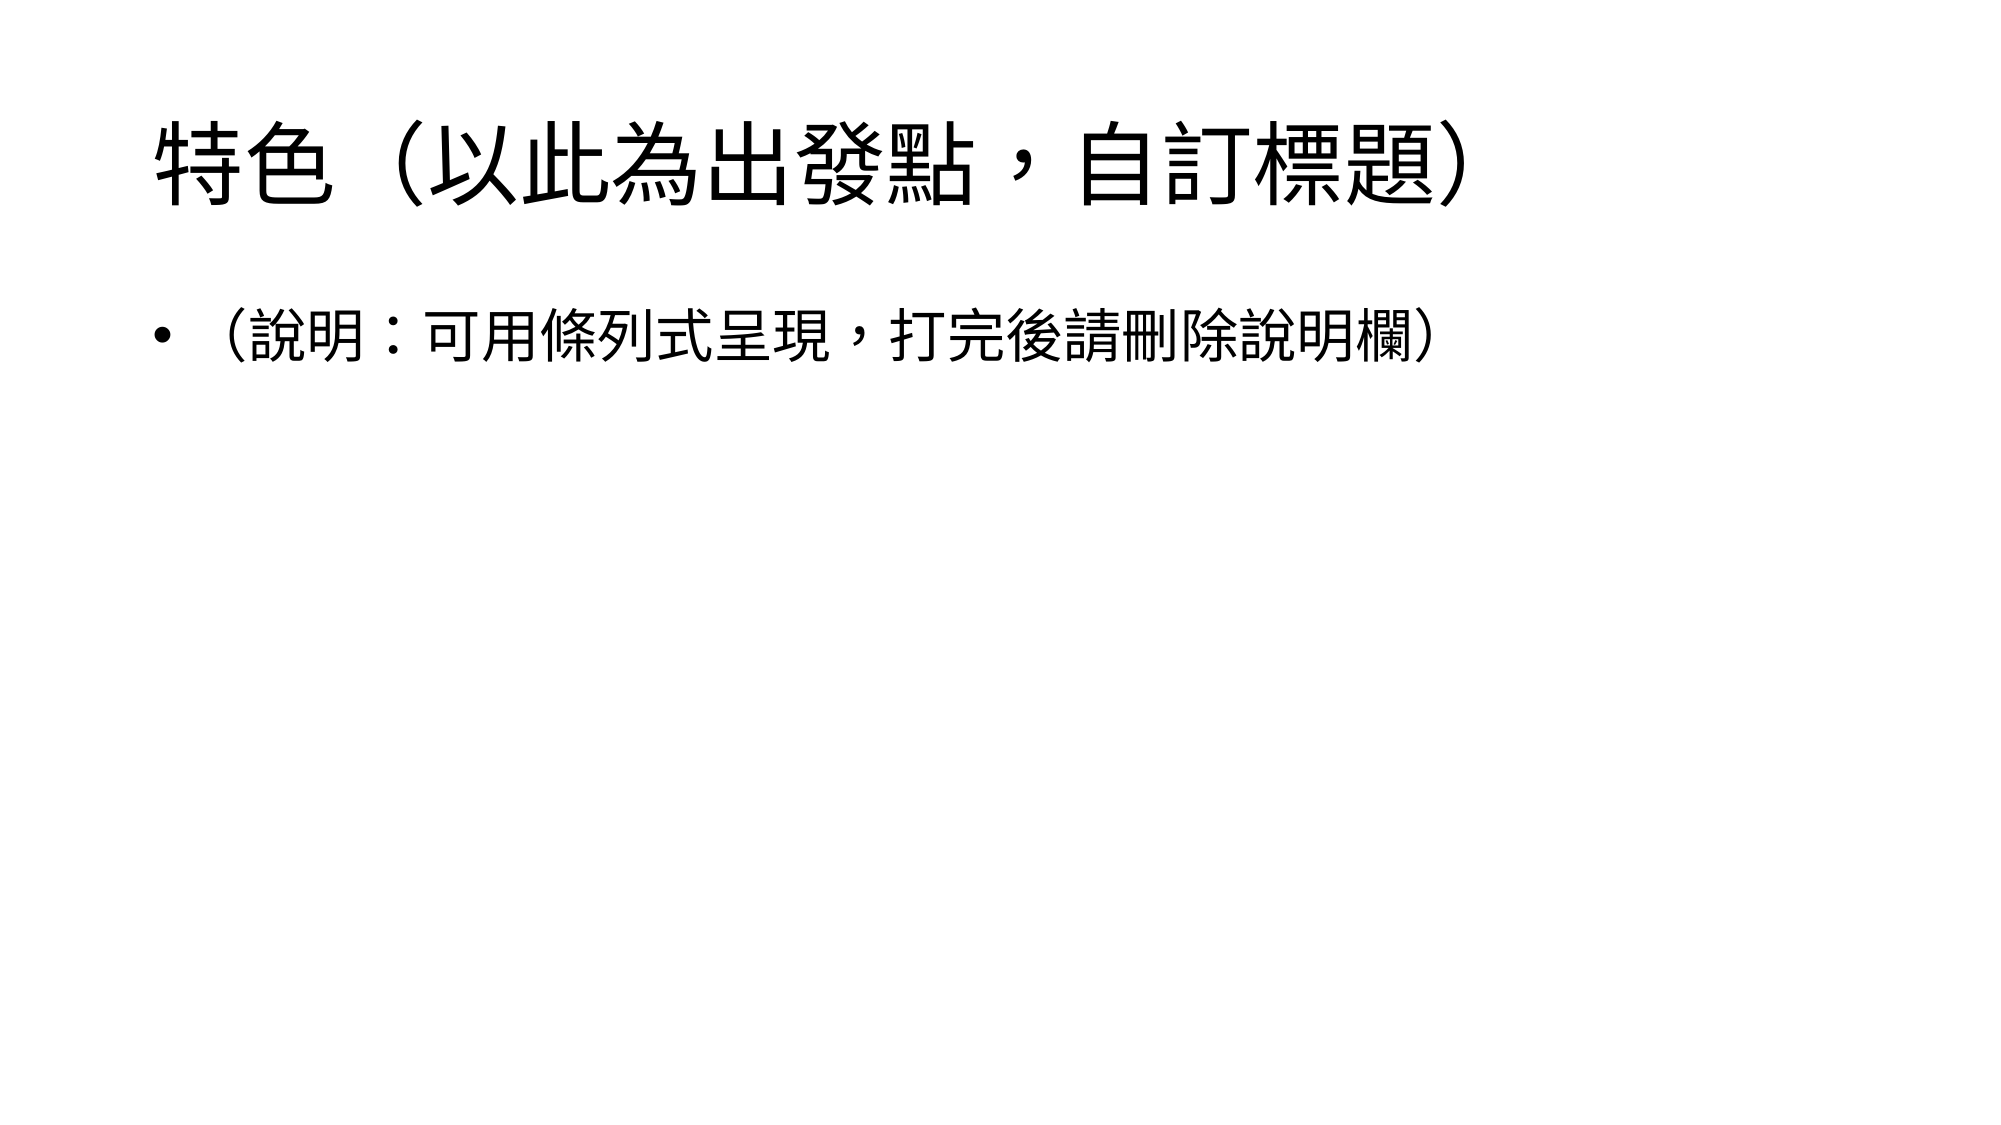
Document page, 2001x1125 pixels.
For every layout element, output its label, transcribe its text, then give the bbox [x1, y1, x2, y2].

list （說明：可用條列式呈現，打完後請刪除說明欄） [137, 299, 1863, 1014]
title 特色（以此為出發點，自訂標題） [137, 59, 1863, 278]
